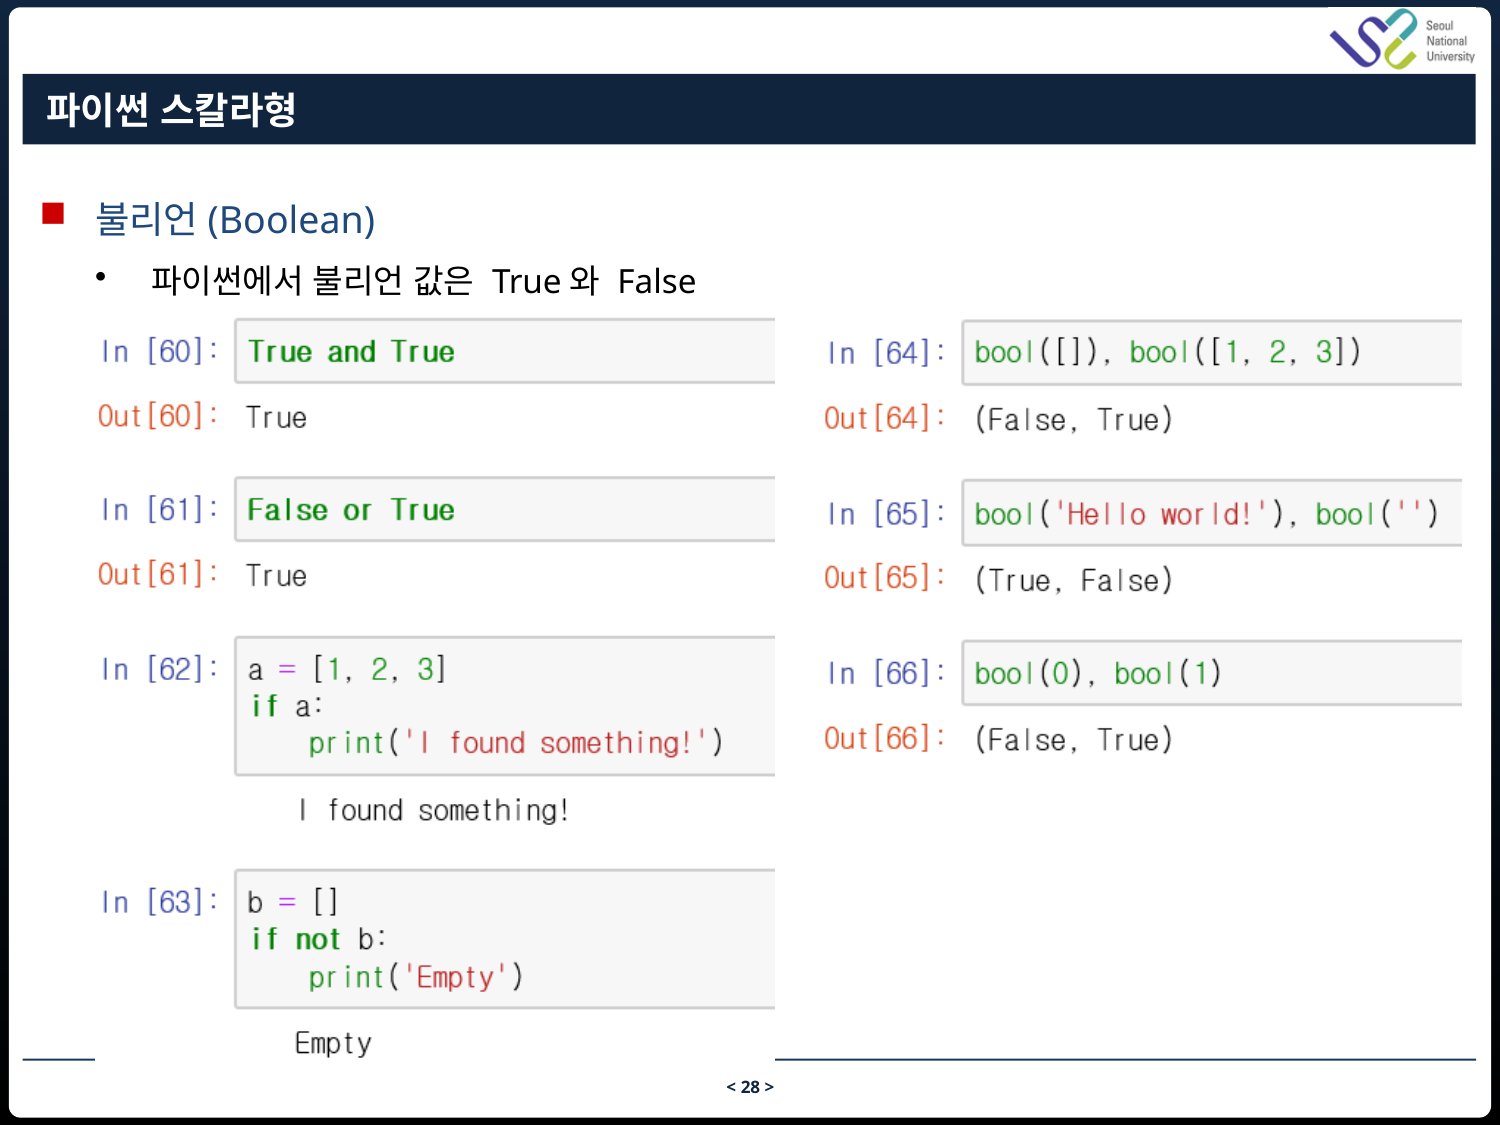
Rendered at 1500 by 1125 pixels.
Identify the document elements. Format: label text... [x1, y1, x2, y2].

picture [808, 304, 1462, 783]
title 파이썬 스칼라형 [22, 73, 1476, 145]
list 불리언(Boolean) 파이썬에서 불리언 값은 True와 False [38, 173, 1462, 306]
picture [94, 304, 775, 1074]
picture [1328, 7, 1476, 70]
